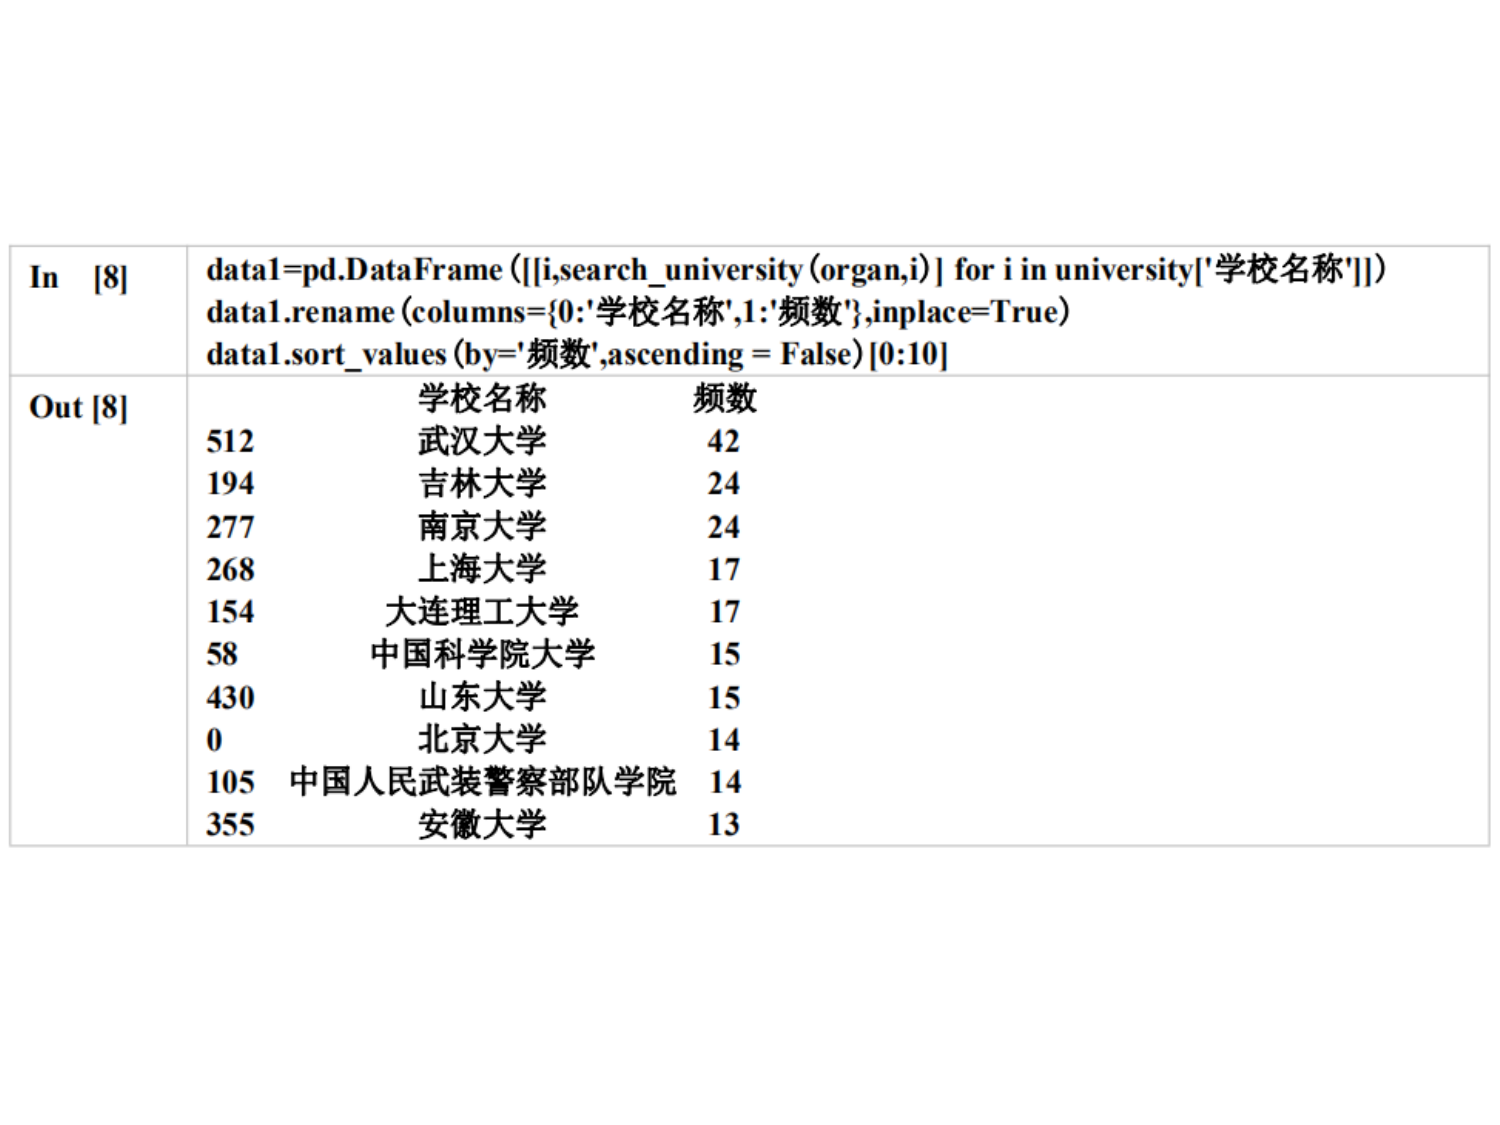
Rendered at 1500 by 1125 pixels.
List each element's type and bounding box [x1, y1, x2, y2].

picture [3, 241, 1497, 851]
